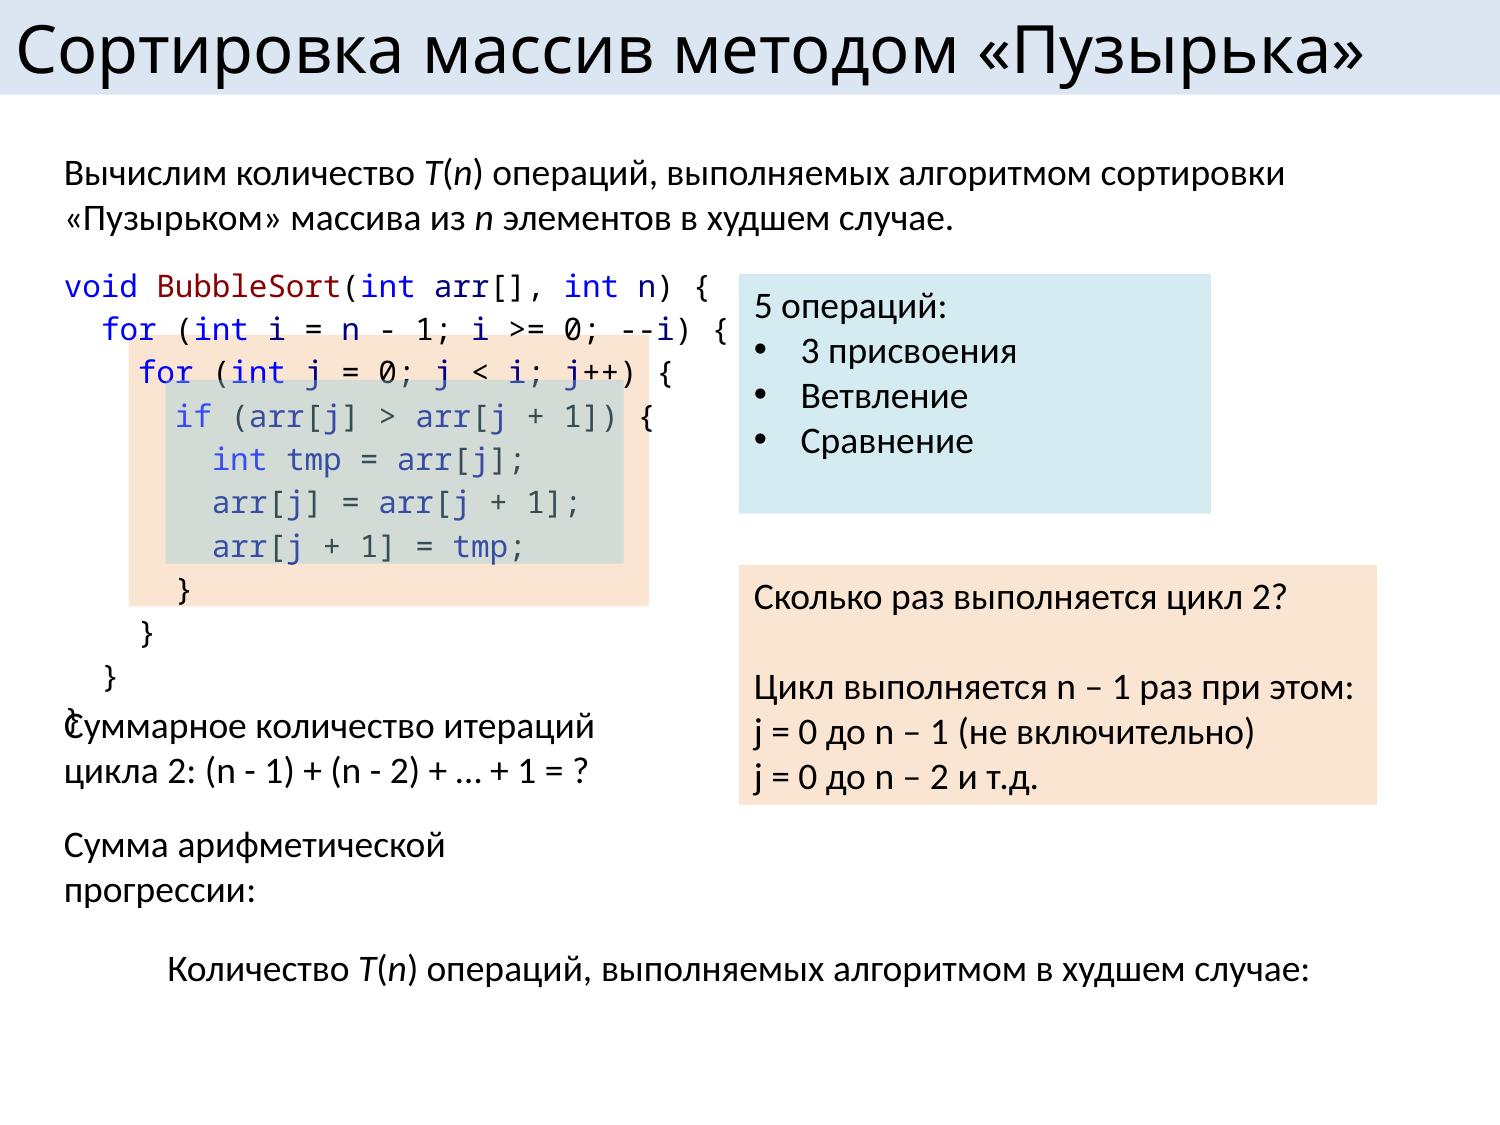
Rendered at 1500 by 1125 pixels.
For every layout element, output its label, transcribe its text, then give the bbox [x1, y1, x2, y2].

text_box [726, 817, 1311, 1087]
text_box [754, 262, 1461, 324]
text_box Сколько раз выполняется цикл 2? Цикл выполняется n – 1 раз при этом: j = 0 до n – 1 (не включительно) j = 0 до n – 2 и т.д. [738, 564, 1377, 805]
text_box Суммарное количество итераций цикла 2: (n - 1) + (n - 2) + … + 1 = ? [48, 664, 633, 934]
text_box [165, 379, 624, 564]
text_box Вычислим количество T(n) операций, выполняемых алгоритмом сортировки «Пузырьком» массива из n элементов в худшем случае. [48, 140, 1390, 245]
text_box 5 операций: 3 присвоения Ветвление Сравнение [738, 273, 1211, 514]
list void BubbleSort(int arr[], int n) { for (int i = n - 1; i >= 0; --i) { for (int j = 0; j < i; j++) { if (arr[j] > arr[j + 1]) { int tmp = arr[j]; arr[j] = arr[j + 1]; arr[j + 1] = tmp; } } } } [48, 258, 750, 752]
title Сортировка массив методом «Пузырька» [0, 0, 1500, 95]
